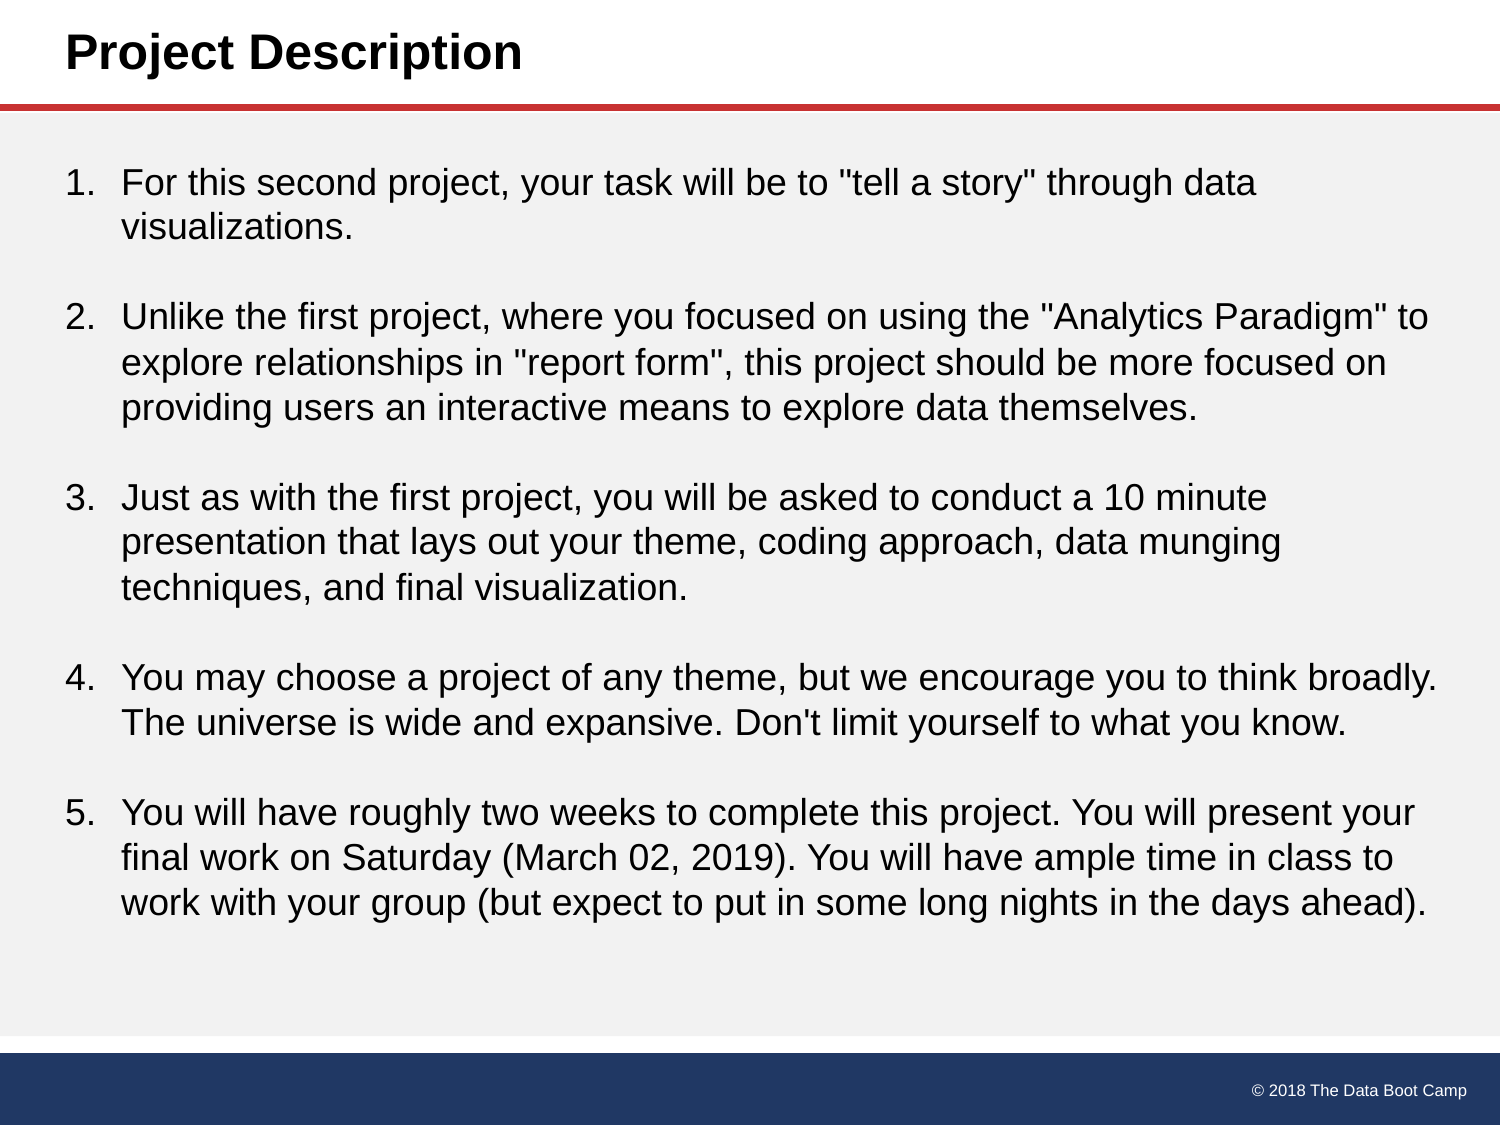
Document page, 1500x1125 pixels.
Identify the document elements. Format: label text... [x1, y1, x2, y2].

list For this second project, your task will be to "tell a story" through data visualizations. Unlike the first project, where you focused on using the "Analytics Paradigm" to explore relationships in "report form", this project should be more focused on providing users an interactive means to explore data themselves. Just as with the first project, you will be asked to conduct a 10 minute presentation that lays out your theme, coding approach, data munging techniques, and final visualization. You may choose a project of any theme, but we encourage you to think broadly. The universe is wide and expansive. Don't limit yourself to what you know. You will have roughly two weeks to complete this project. You will present your final work on Saturday (March 02, 2019). You will have ample time in class to work with your group (but expect to put in some long nights in the days ahead). [50, 149, 1463, 1038]
title Project Description [50, 0, 948, 108]
